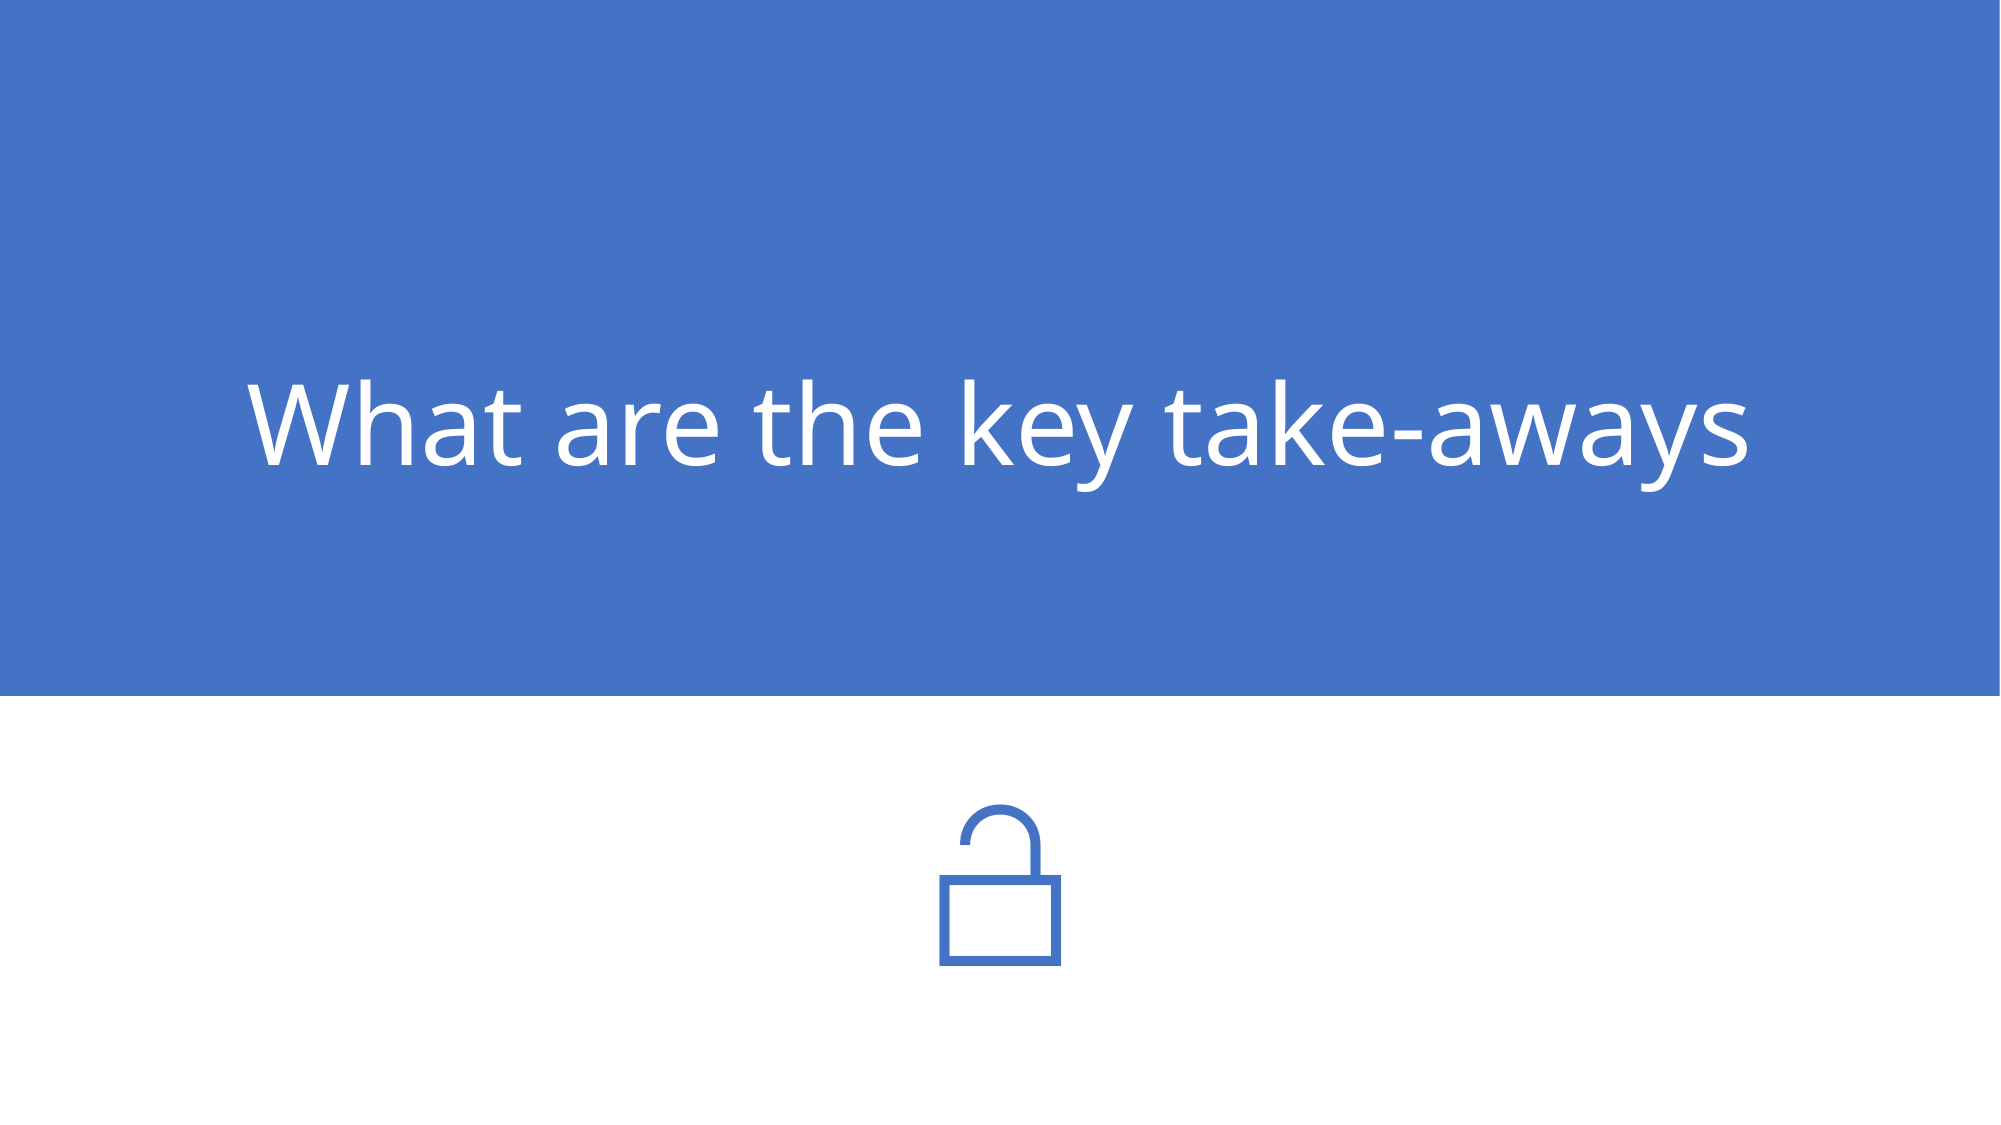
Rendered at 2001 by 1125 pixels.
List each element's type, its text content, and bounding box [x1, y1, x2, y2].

text_box [0, 0, 2000, 697]
title What are the key take-aways [212, 116, 1788, 498]
picture [903, 788, 1097, 982]
